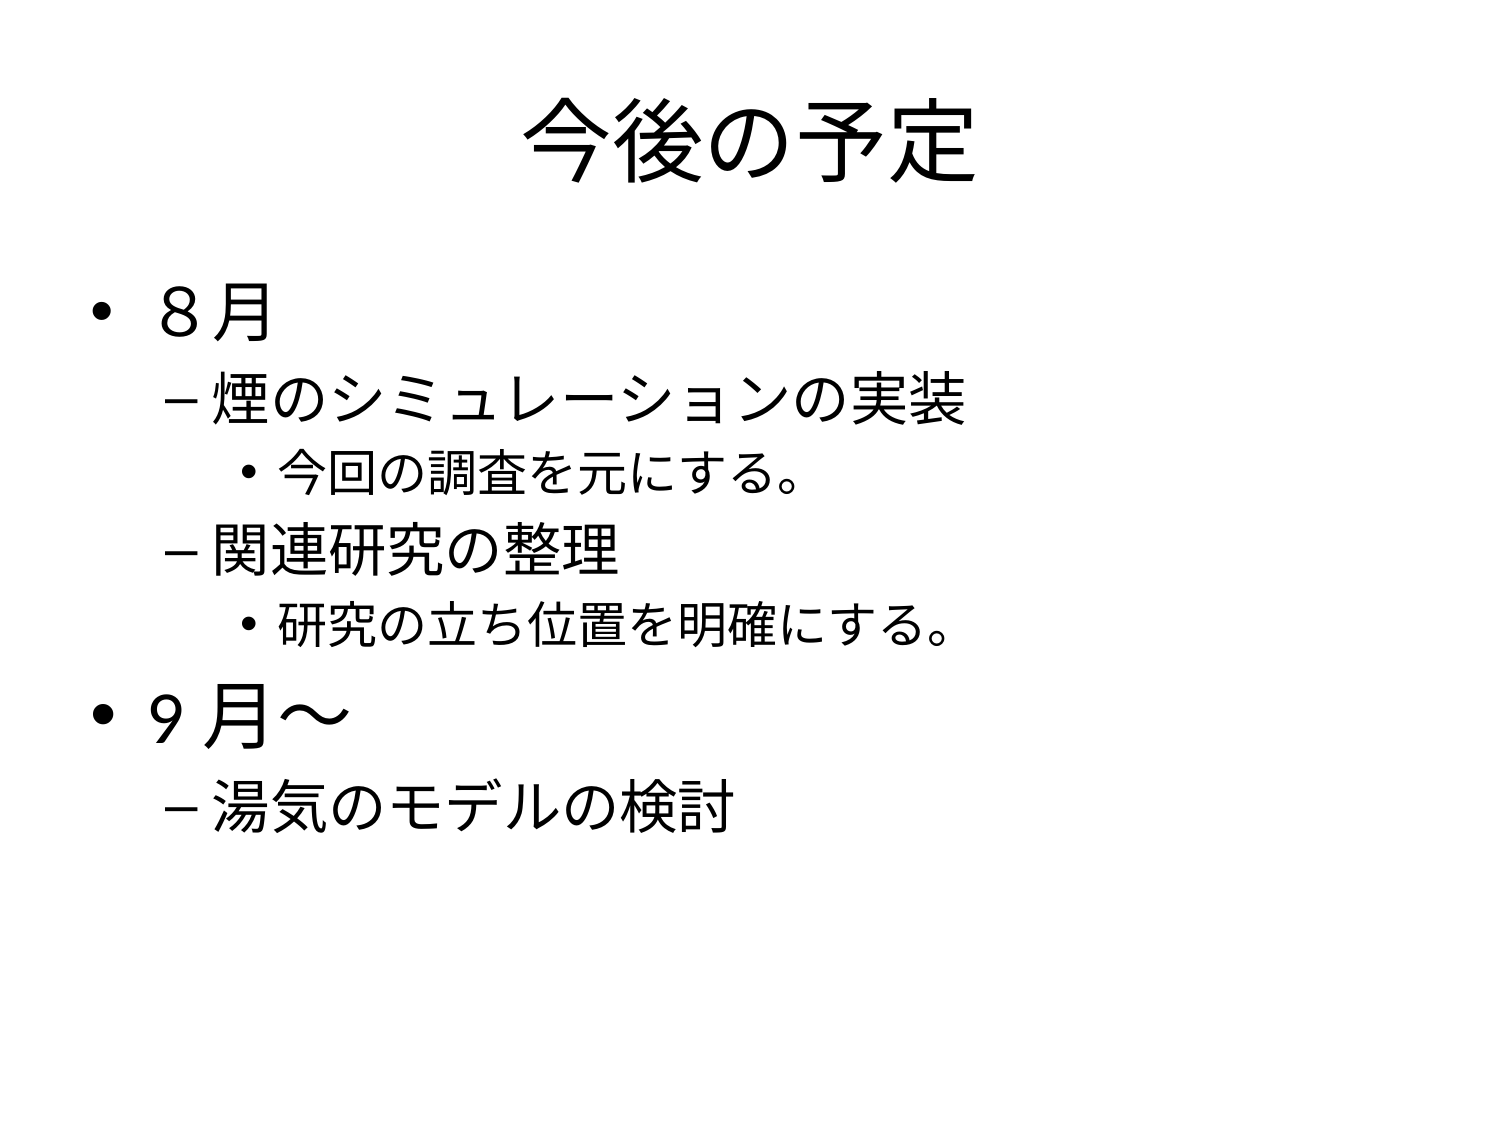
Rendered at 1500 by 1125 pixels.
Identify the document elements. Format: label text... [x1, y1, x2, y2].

title 今後の予定 [75, 45, 1425, 233]
list ８月 煙のシミュレーションの実装 今回の調査を元にする。 関連研究の整理 研究の立ち位置を明確にする。 9月〜 湯気のモデルの検討 [75, 262, 1425, 1005]
